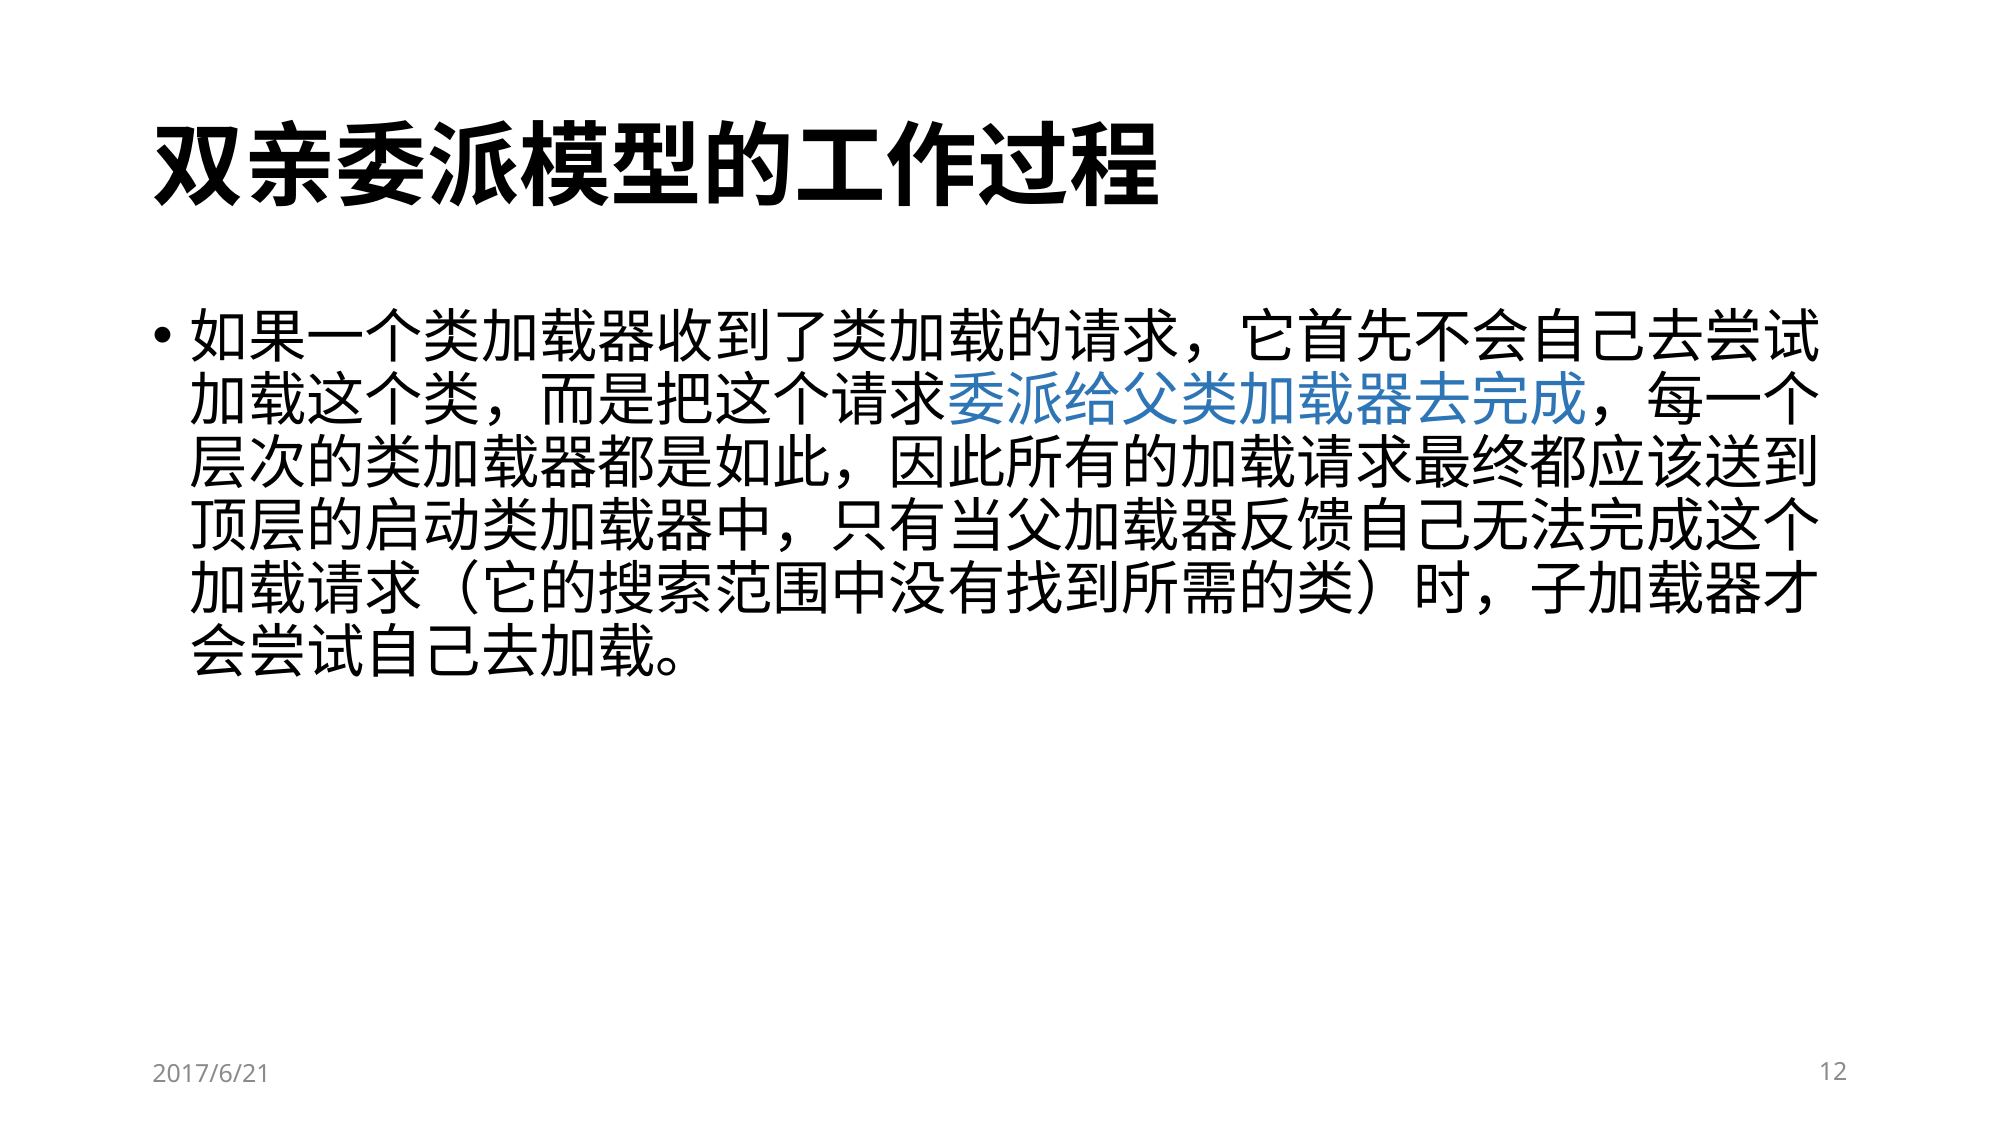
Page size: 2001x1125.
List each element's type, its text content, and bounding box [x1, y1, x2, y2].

list 如果一个类加载器收到了类加载的请求，它首先不会自己去尝试加载这个类，而是把这个请求委派给父类加载器去完成，每一个层次的类加载器都是如此，因此所有的加载请求最终都应该送到顶层的启动类加载器中，只有当父加载器反馈自己无法完成这个加载请求（它的搜索范围中没有找到所需的类）时，子加载器才会尝试自己去加载。 [137, 299, 1863, 1014]
slide_number 12 [1412, 1042, 1863, 1103]
title 双亲委派模型的工作过程 [137, 59, 1863, 278]
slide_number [137, 1042, 588, 1103]
